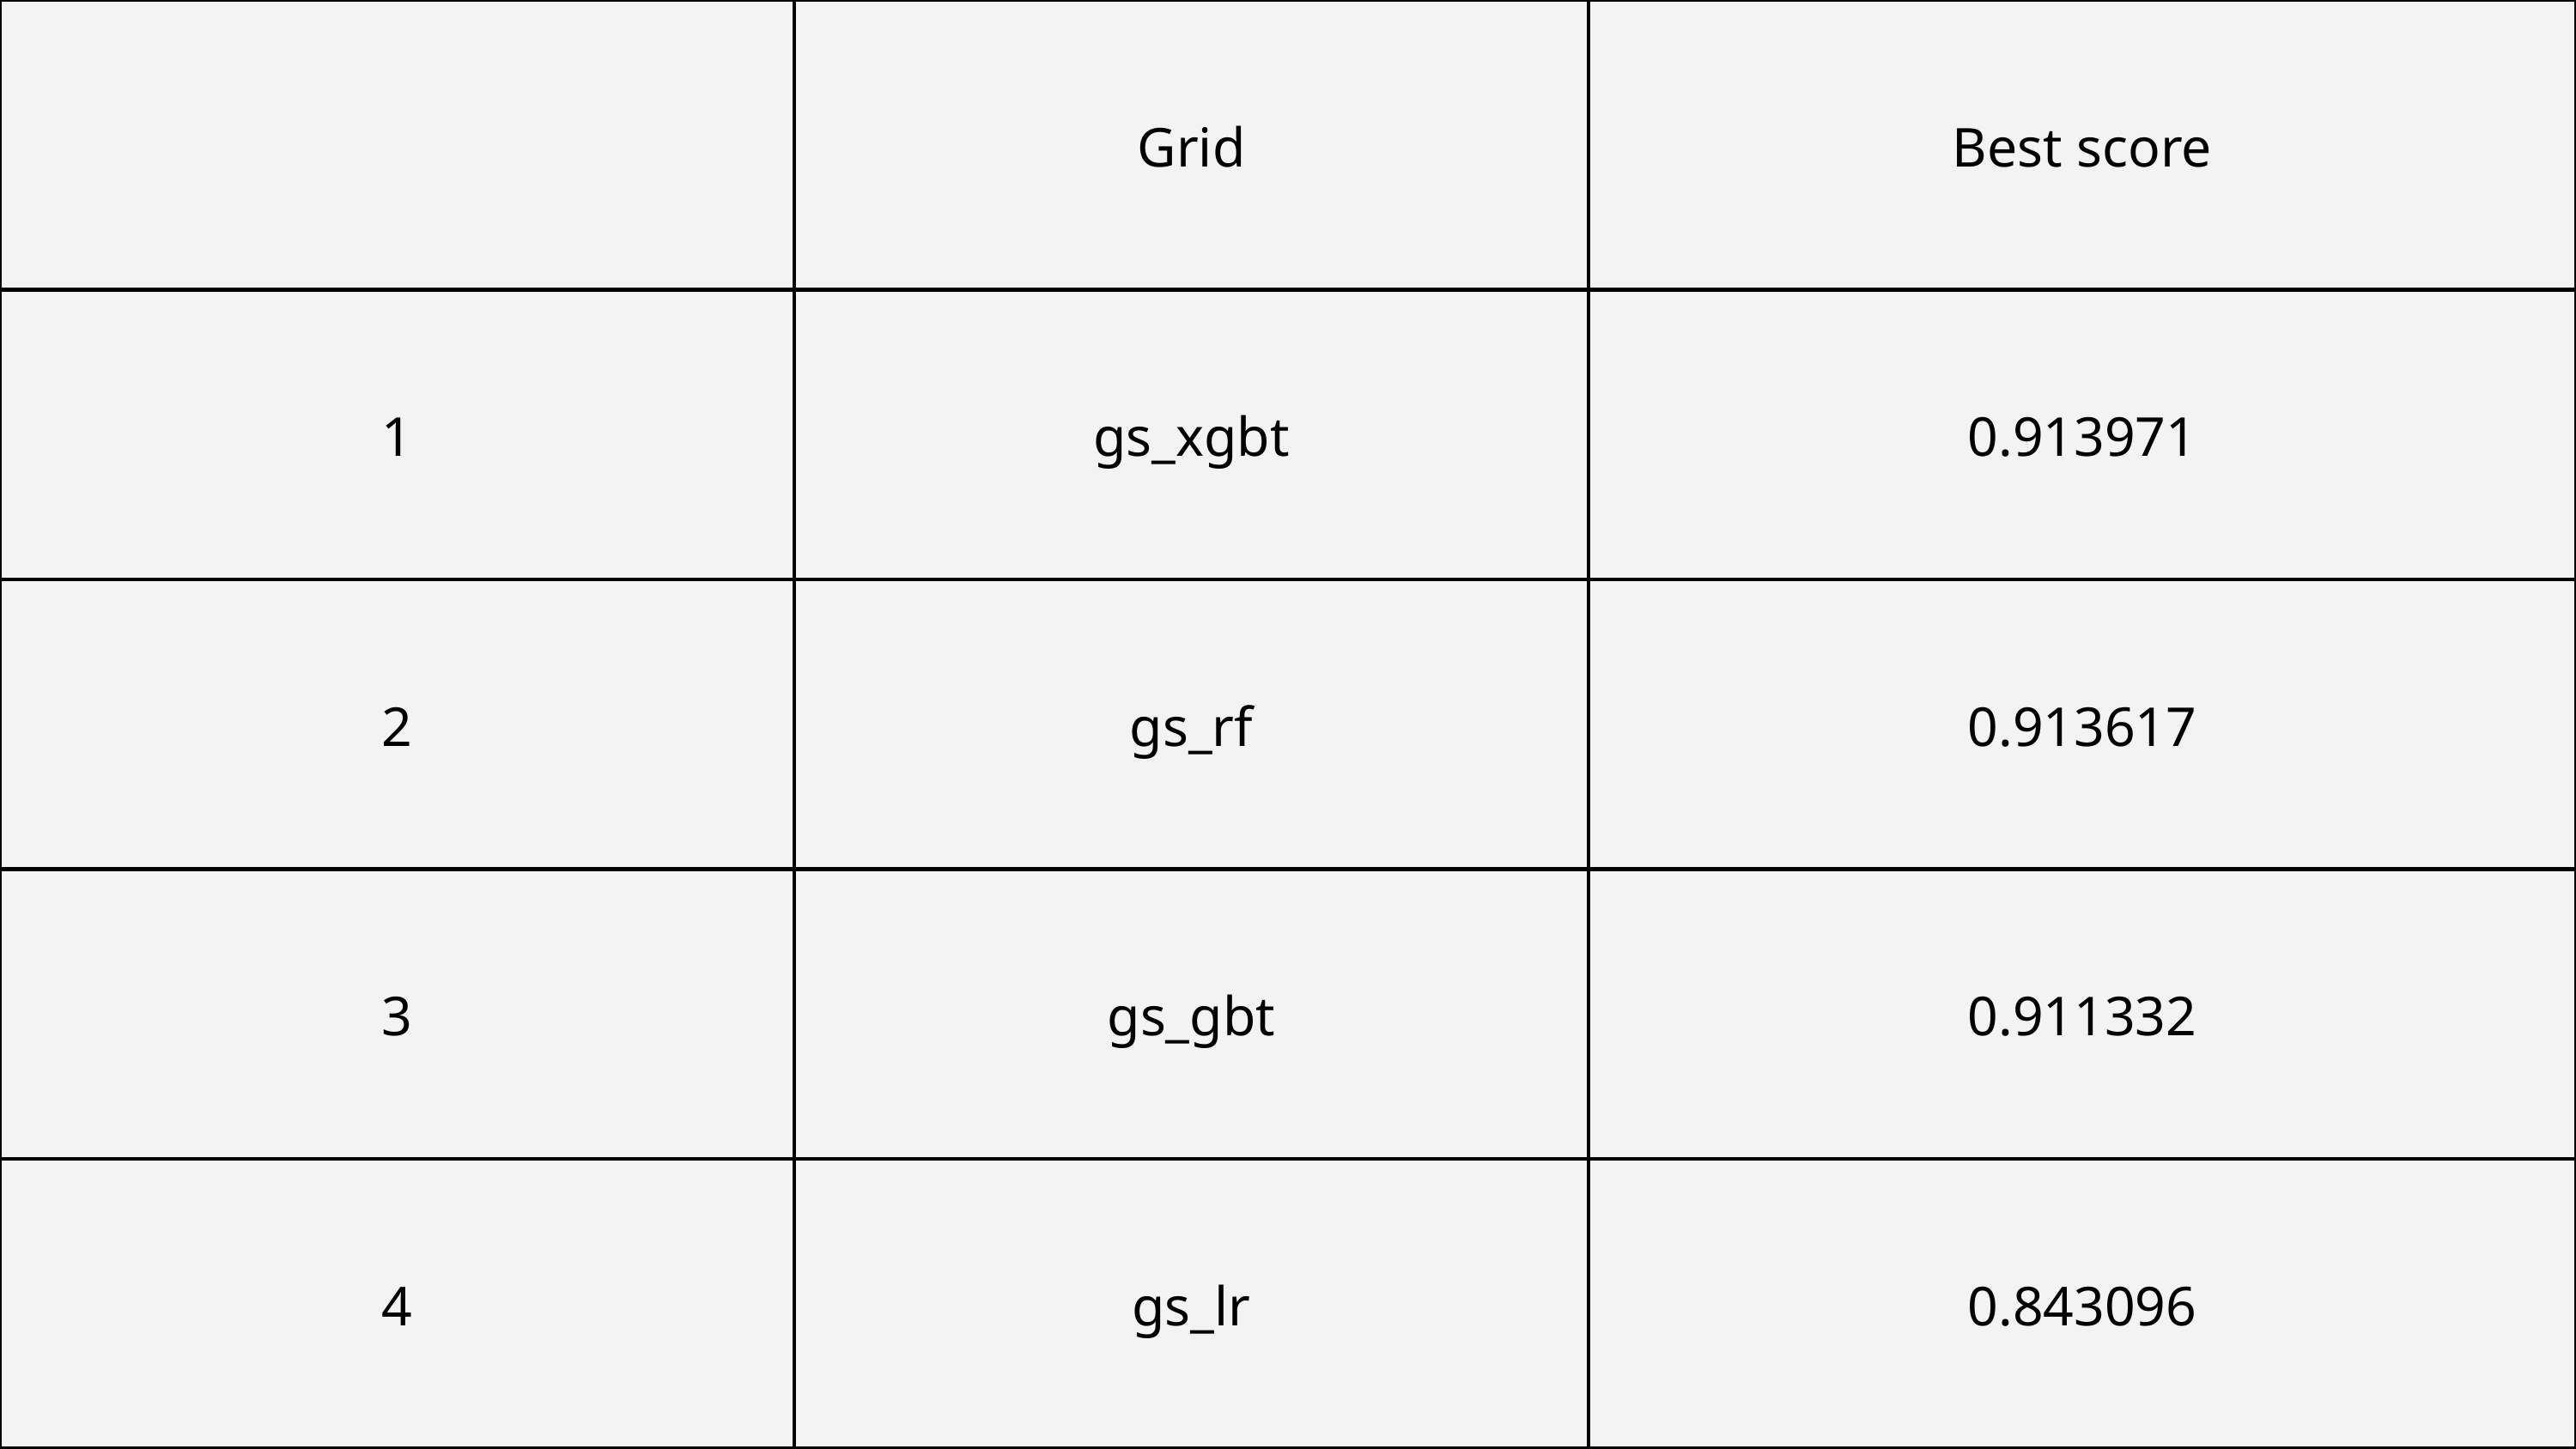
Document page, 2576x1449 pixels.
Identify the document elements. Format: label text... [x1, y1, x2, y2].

table_cell gs_rf [796, 581, 1587, 867]
table_cell 2 [2, 581, 793, 867]
table_header Best score [1590, 2, 2574, 288]
table_cell 0.843096 [1590, 1161, 2574, 1446]
table_cell 3 [2, 871, 793, 1157]
table_cell 0.911332 [1590, 871, 2574, 1157]
table_cell 4 [2, 1161, 793, 1446]
table_cell 0.913971 [1590, 292, 2574, 578]
table_cell gs_gbt [796, 871, 1587, 1157]
table_header Grid [796, 2, 1587, 288]
table_cell gs_lr [796, 1161, 1587, 1446]
table_cell gs_xgbt [796, 292, 1587, 578]
table_cell 1 [2, 292, 793, 578]
table_cell 0.913617 [1590, 581, 2574, 867]
table_header [2, 2, 793, 288]
